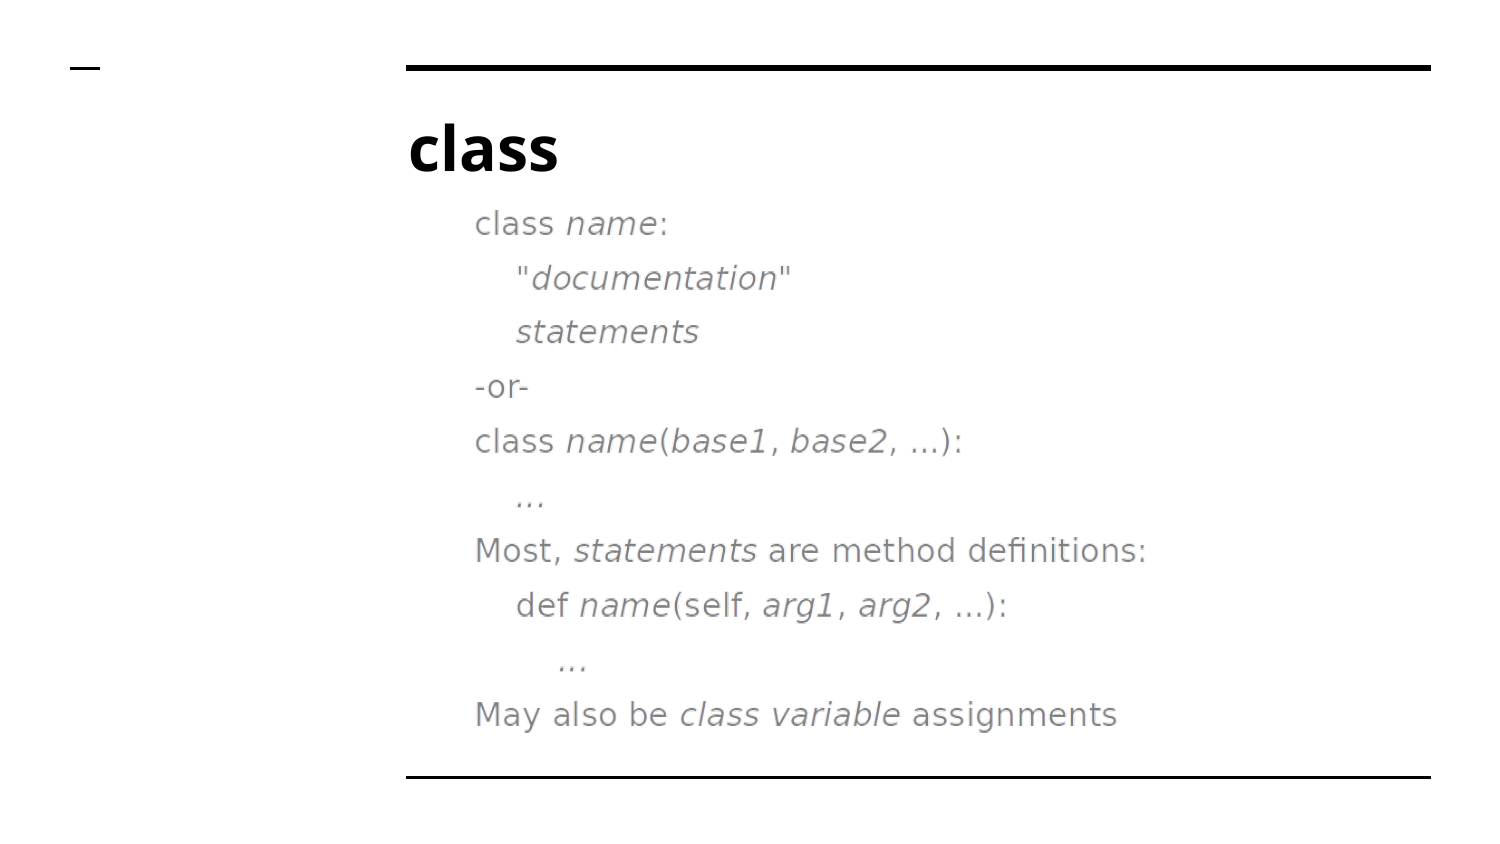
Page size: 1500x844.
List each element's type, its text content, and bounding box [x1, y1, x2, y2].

picture [462, 198, 1390, 794]
title class [393, 94, 1431, 199]
